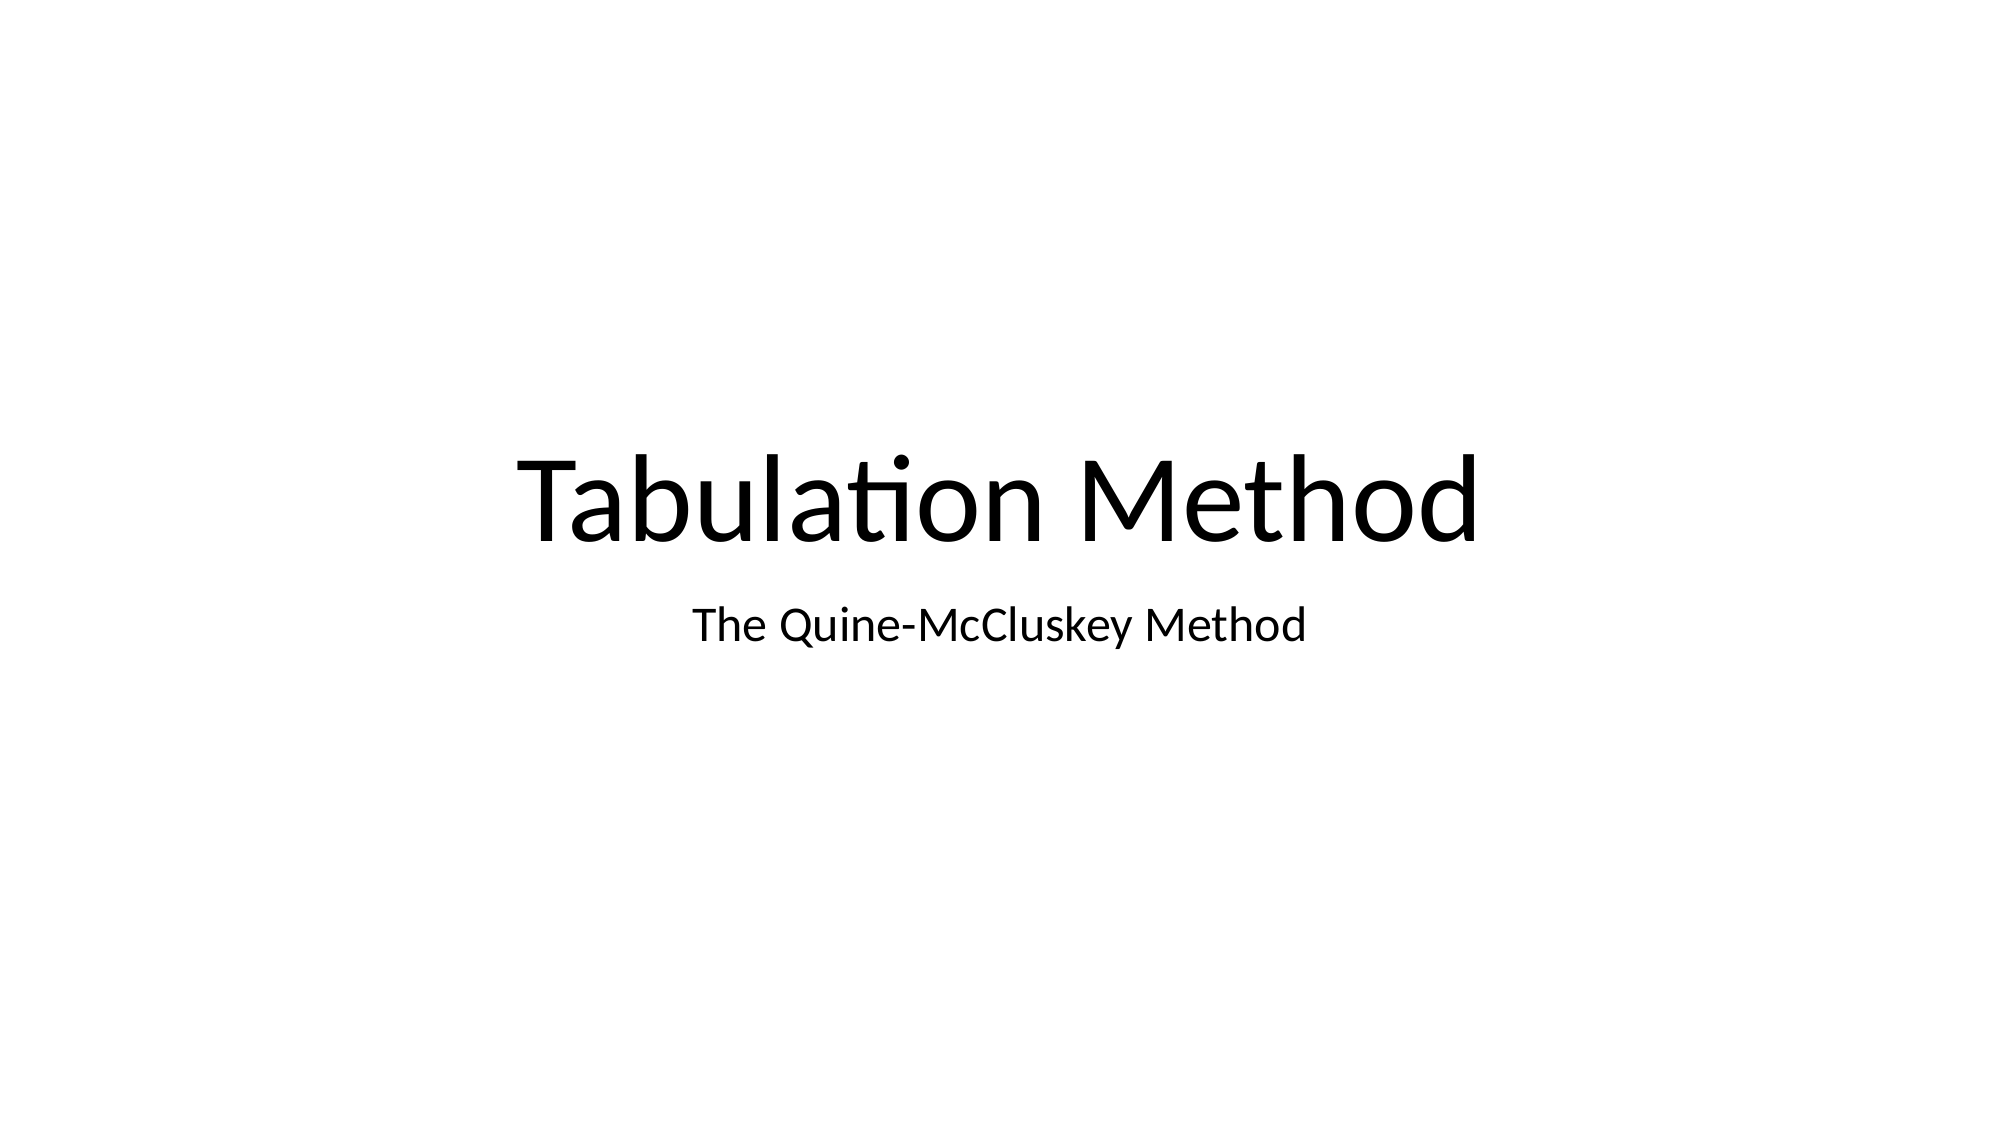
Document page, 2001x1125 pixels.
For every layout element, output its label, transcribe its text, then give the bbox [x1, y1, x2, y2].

subtitle The Quine-McCluskey Method [249, 590, 1750, 863]
title Tabulation Method [249, 184, 1750, 576]
